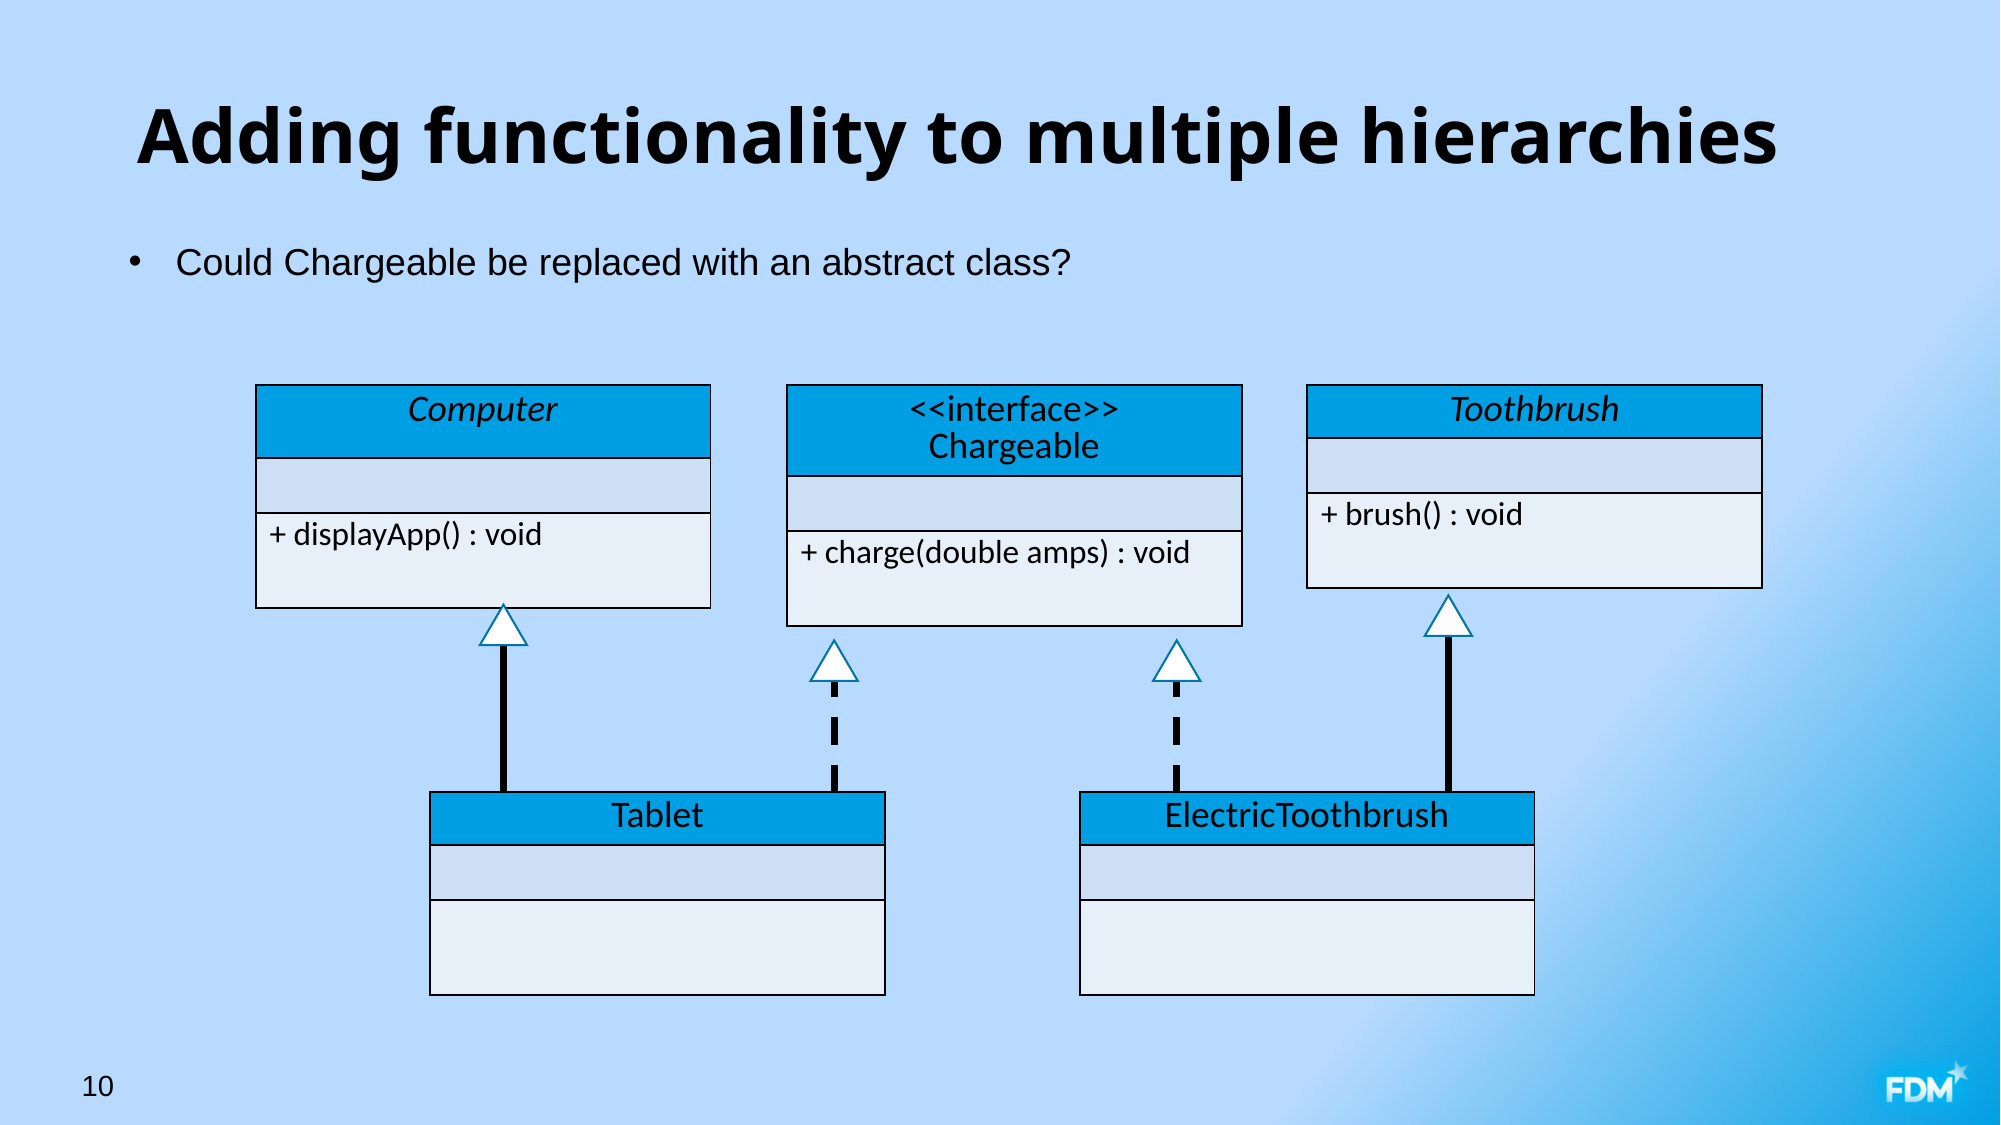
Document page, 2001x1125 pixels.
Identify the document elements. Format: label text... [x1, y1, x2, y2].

table_cell [431, 846, 884, 899]
table_cell [1081, 846, 1534, 899]
picture [1858, 1029, 2000, 1125]
table_cell + brush() : void [1308, 494, 1761, 587]
table_header Computer [257, 386, 710, 457]
table_header Toothbrush [1308, 386, 1761, 437]
table_cell [1081, 901, 1534, 994]
table_header Tablet [431, 793, 884, 844]
table_cell + displayApp() : void [257, 514, 710, 607]
table_header ElectricToothbrush [1081, 793, 1534, 844]
text_box [1151, 638, 1203, 682]
table_header <<interface>> Chargeable [788, 386, 1241, 475]
table_cell + charge(double amps) : void [788, 532, 1241, 625]
table_cell [257, 459, 710, 512]
table_cell [1308, 439, 1761, 492]
slide_number 10 [66, 1060, 534, 1110]
table_cell [431, 901, 884, 994]
text_box Could Chargeable be replaced with an abstract class? [114, 230, 1685, 291]
table_cell [788, 477, 1241, 530]
text_box [1422, 593, 1474, 637]
text_box [478, 602, 529, 647]
text_box Adding functionality to multiple hierarchies [39, 76, 1879, 159]
text_box [808, 638, 860, 682]
